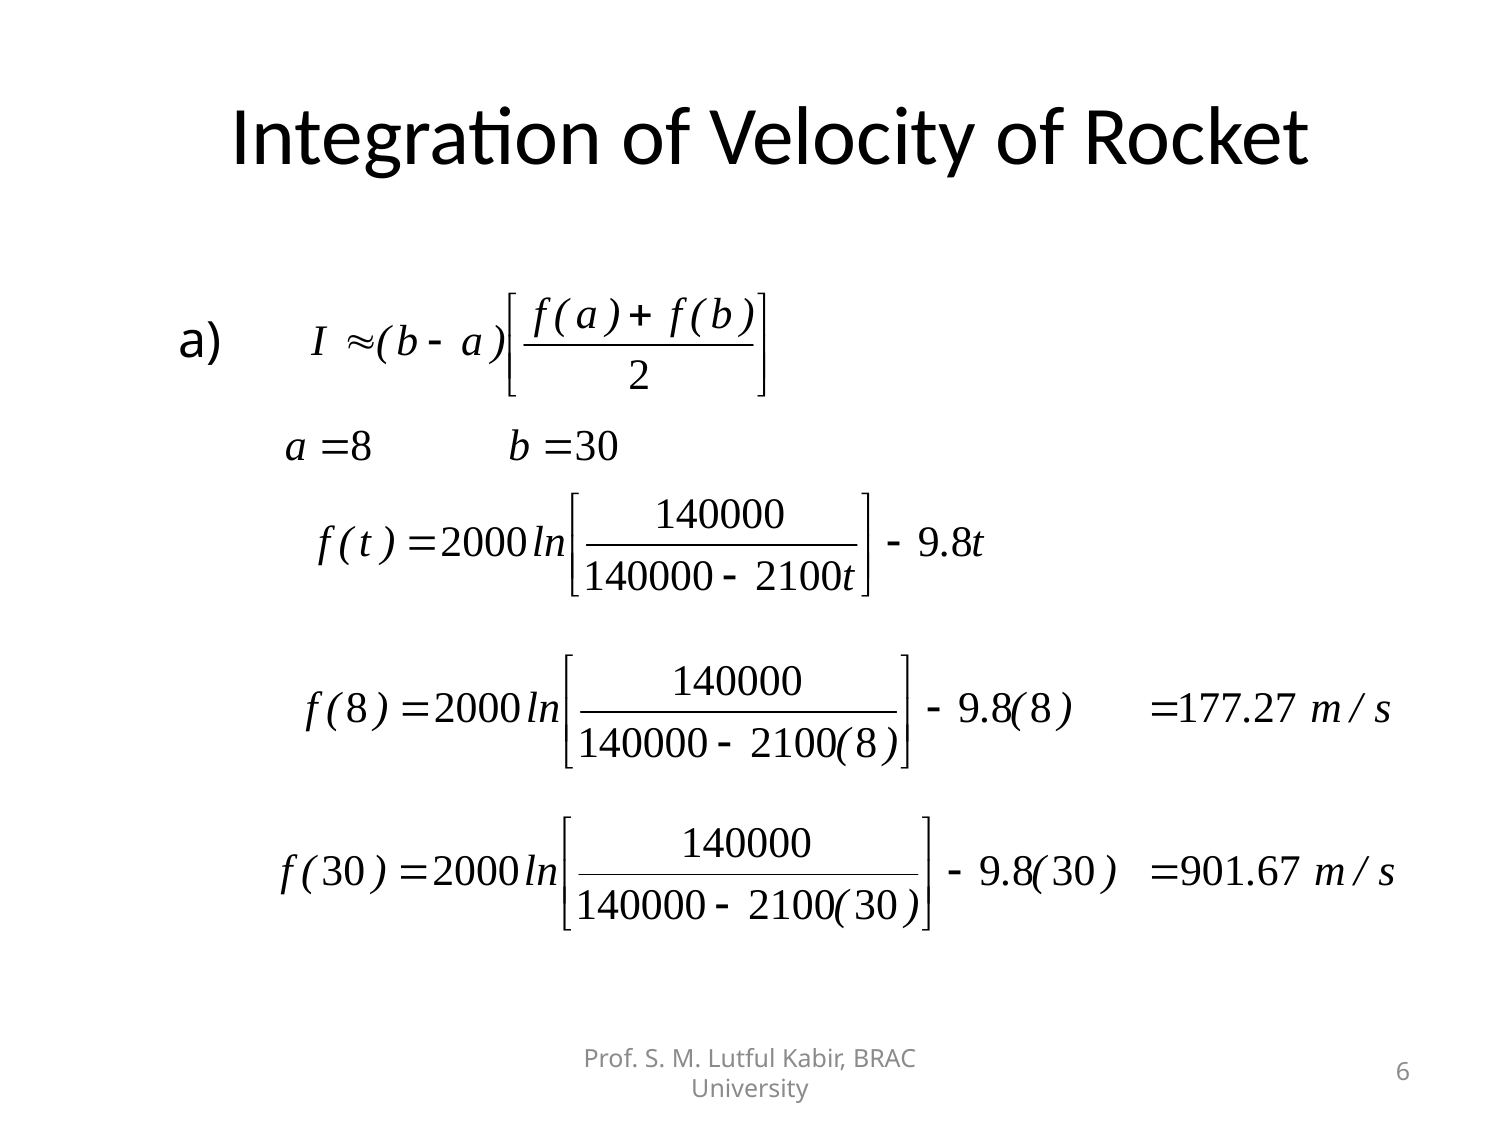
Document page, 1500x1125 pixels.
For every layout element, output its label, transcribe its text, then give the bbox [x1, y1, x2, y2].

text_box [305, 487, 990, 602]
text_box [1143, 687, 1396, 738]
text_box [293, 649, 1074, 776]
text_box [280, 424, 376, 468]
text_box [268, 812, 1119, 938]
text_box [506, 424, 621, 468]
title Integration of Velocity of Rocket [75, 37, 1468, 225]
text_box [305, 287, 777, 402]
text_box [1143, 849, 1401, 901]
footer Prof. S. M. Lutful Kabir, BRAC University [512, 1042, 988, 1103]
slide_number 6 [1074, 1042, 1425, 1103]
text_box a) [143, 299, 257, 375]
